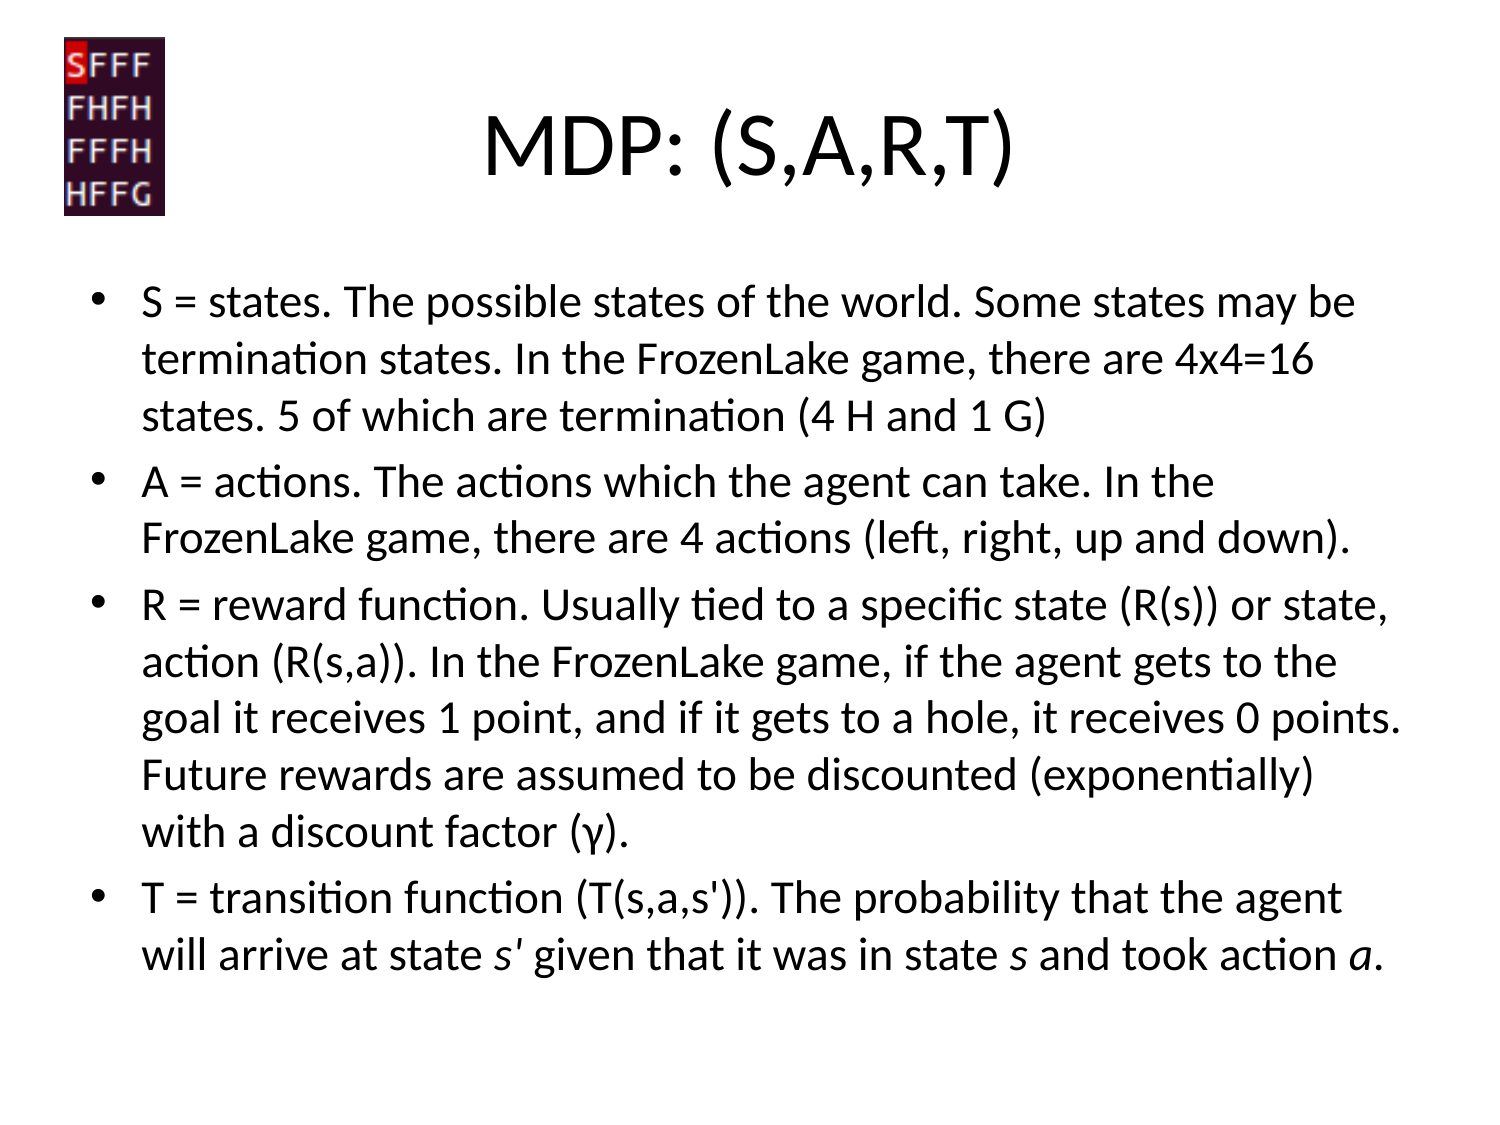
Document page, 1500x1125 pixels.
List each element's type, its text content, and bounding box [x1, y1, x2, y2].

title MDP: (S,A,R,T) [75, 45, 1425, 233]
picture [64, 37, 165, 217]
list S = states. The possible states of the world. Some states may be termination states. In the FrozenLake game, there are 4x4=16 states. 5 of which are termination (4 H and 1 G) A = actions. The actions which the agent can take. In the FrozenLake game, there are 4 actions (left, right, up and down). R = reward function. Usually tied to a specific state (R(s)) or state, action (R(s,a)). In the FrozenLake game, if the agent gets to the goal it receives 1 point, and if it gets to a hole, it receives 0 points. Future rewards are assumed to be discounted (exponentially) with a discount factor (γ). T = transition function (T(s,a,s')). The probability that the agent will arrive at state s' given that it was in state s and took action a. [75, 262, 1425, 1075]
